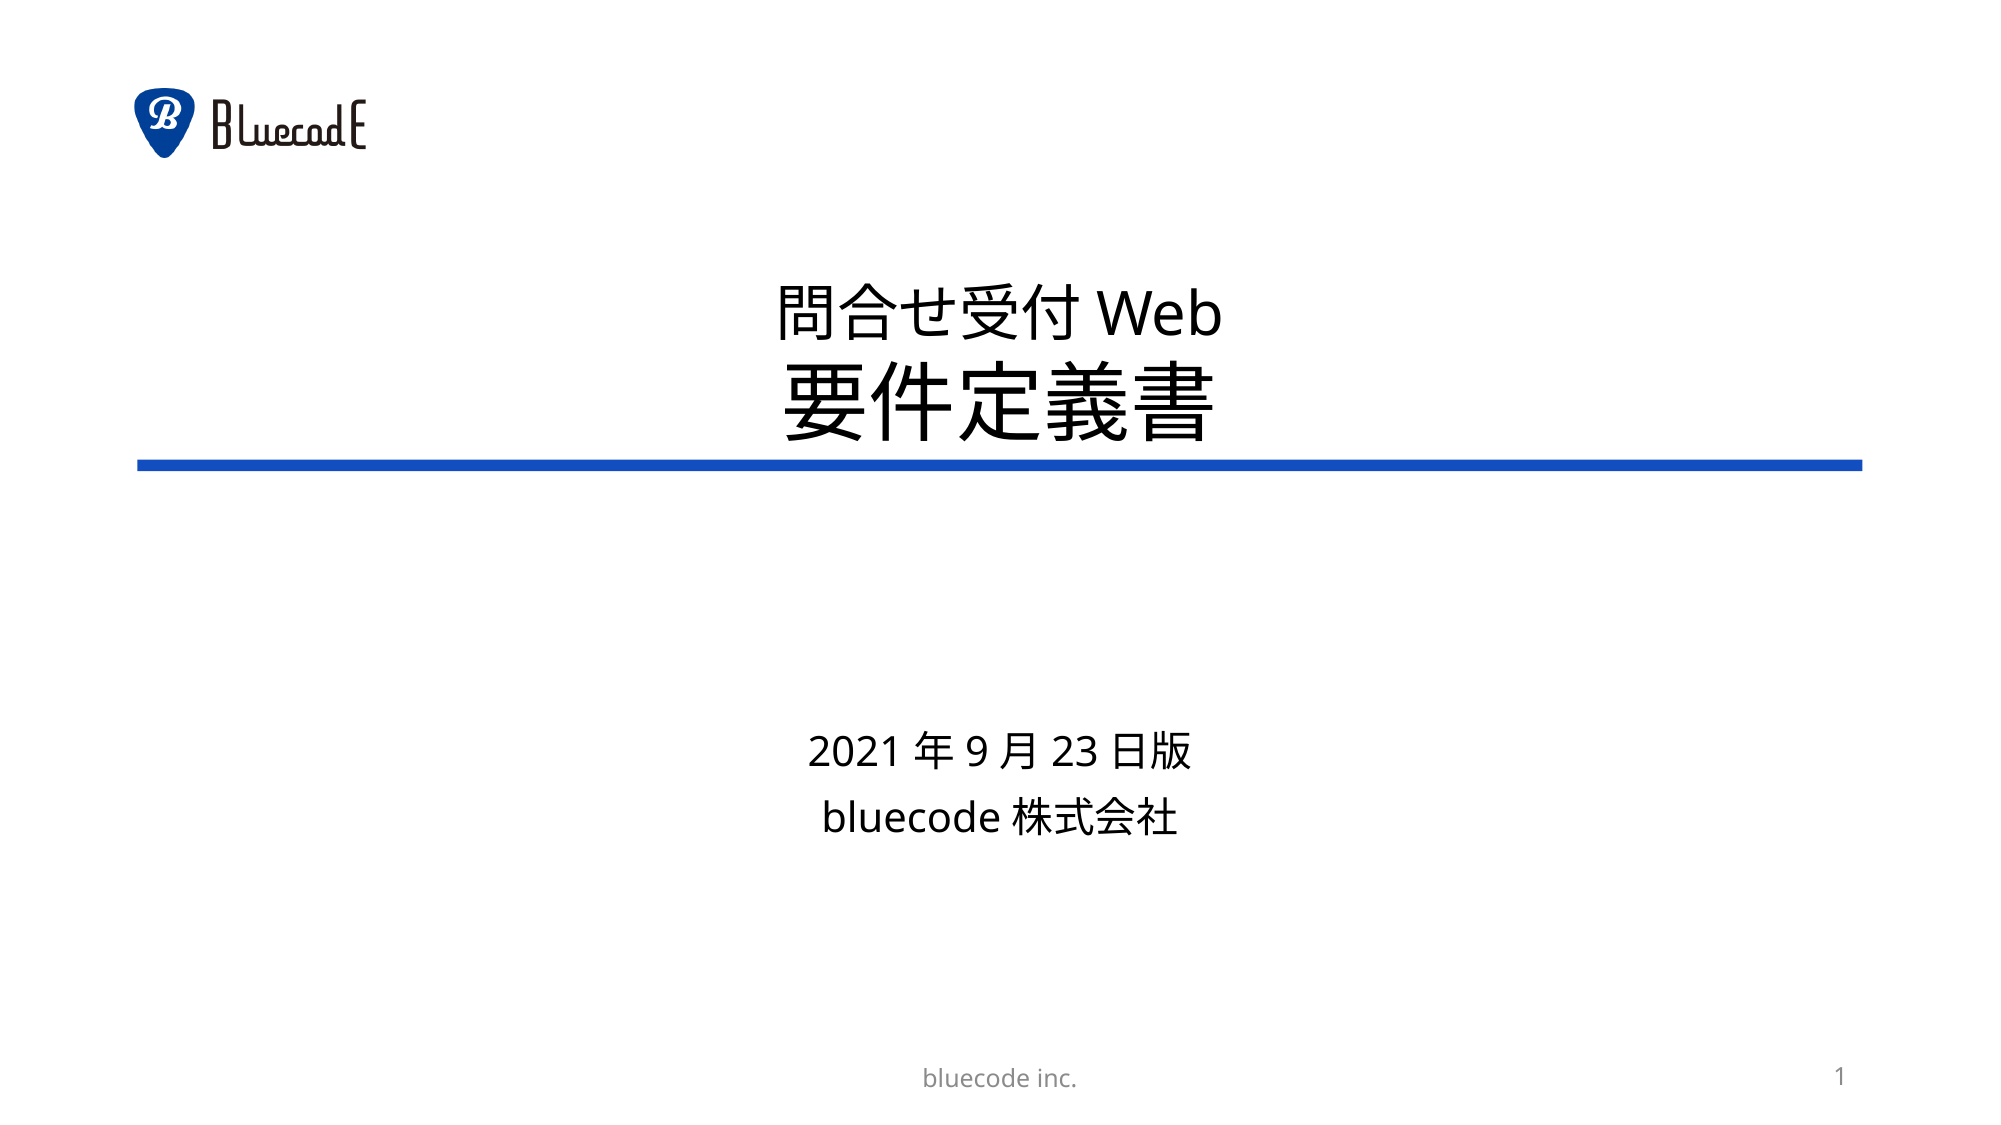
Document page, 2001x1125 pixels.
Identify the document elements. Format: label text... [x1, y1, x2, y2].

slide_number 1 [1412, 1047, 1863, 1108]
picture [134, 88, 366, 158]
subtitle 2021年9月23日版 bluecode株式会社 [249, 650, 1750, 923]
title 問合せ受付Web 要件定義書 [137, 266, 1863, 460]
footer bluecode inc. [662, 1047, 1338, 1108]
